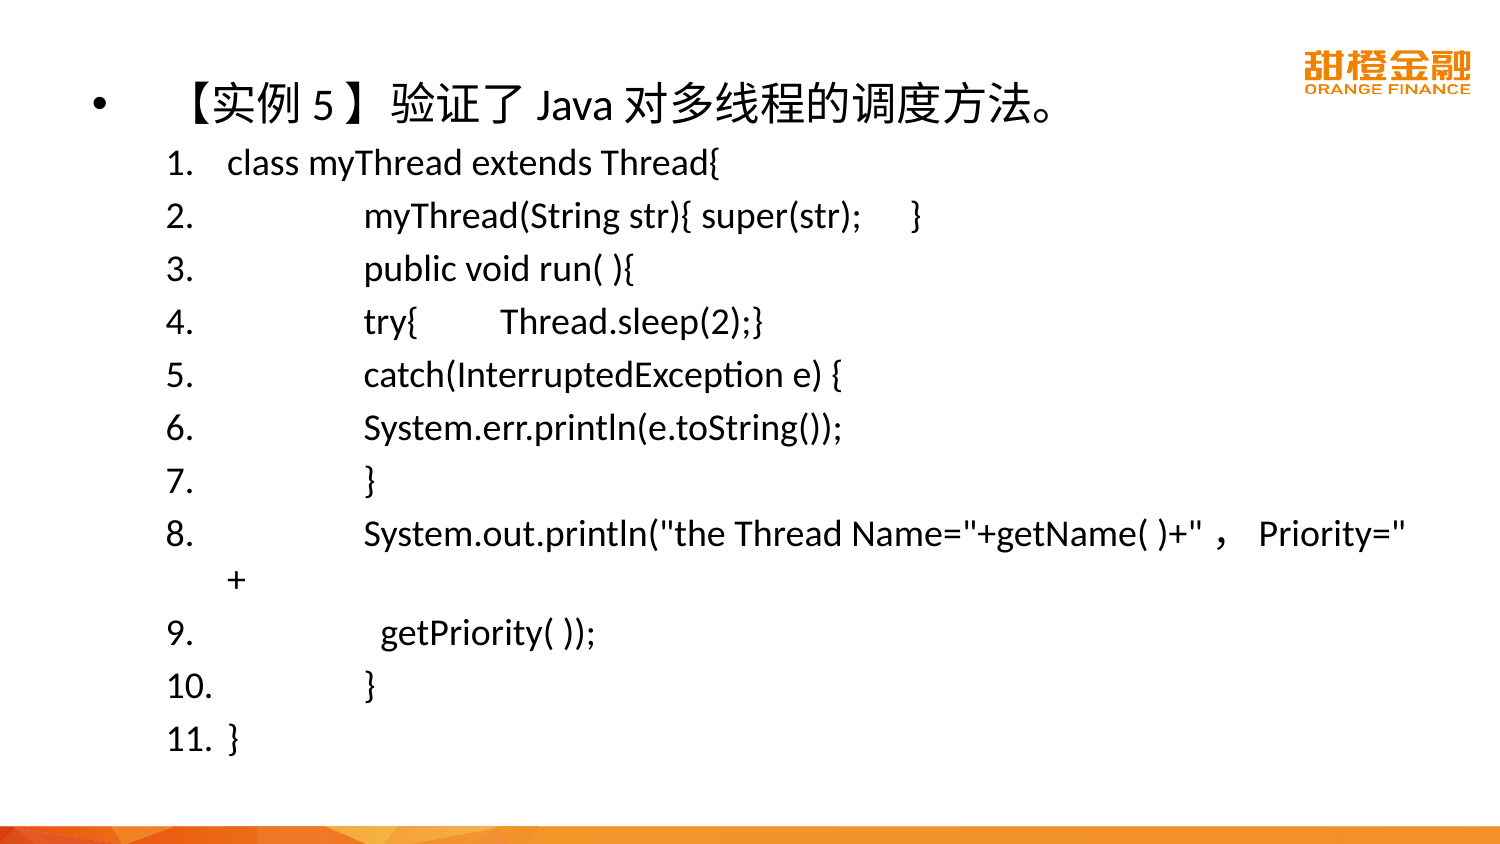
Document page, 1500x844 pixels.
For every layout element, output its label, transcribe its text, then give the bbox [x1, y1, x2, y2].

list 【实例5】验证了Java对多线程的调度方法。 class myThread extends Thread{ myThread(String str){ super(str); } public void run( ){ try{ Thread.sleep(2);} catch(InterruptedException e) { System.err.println(e.toString()); } System.out.println("the Thread Name="+getName( )+"，Priority=" + getPriority( )); } } [76, 67, 1424, 772]
picture [0, 0, 1500, 844]
